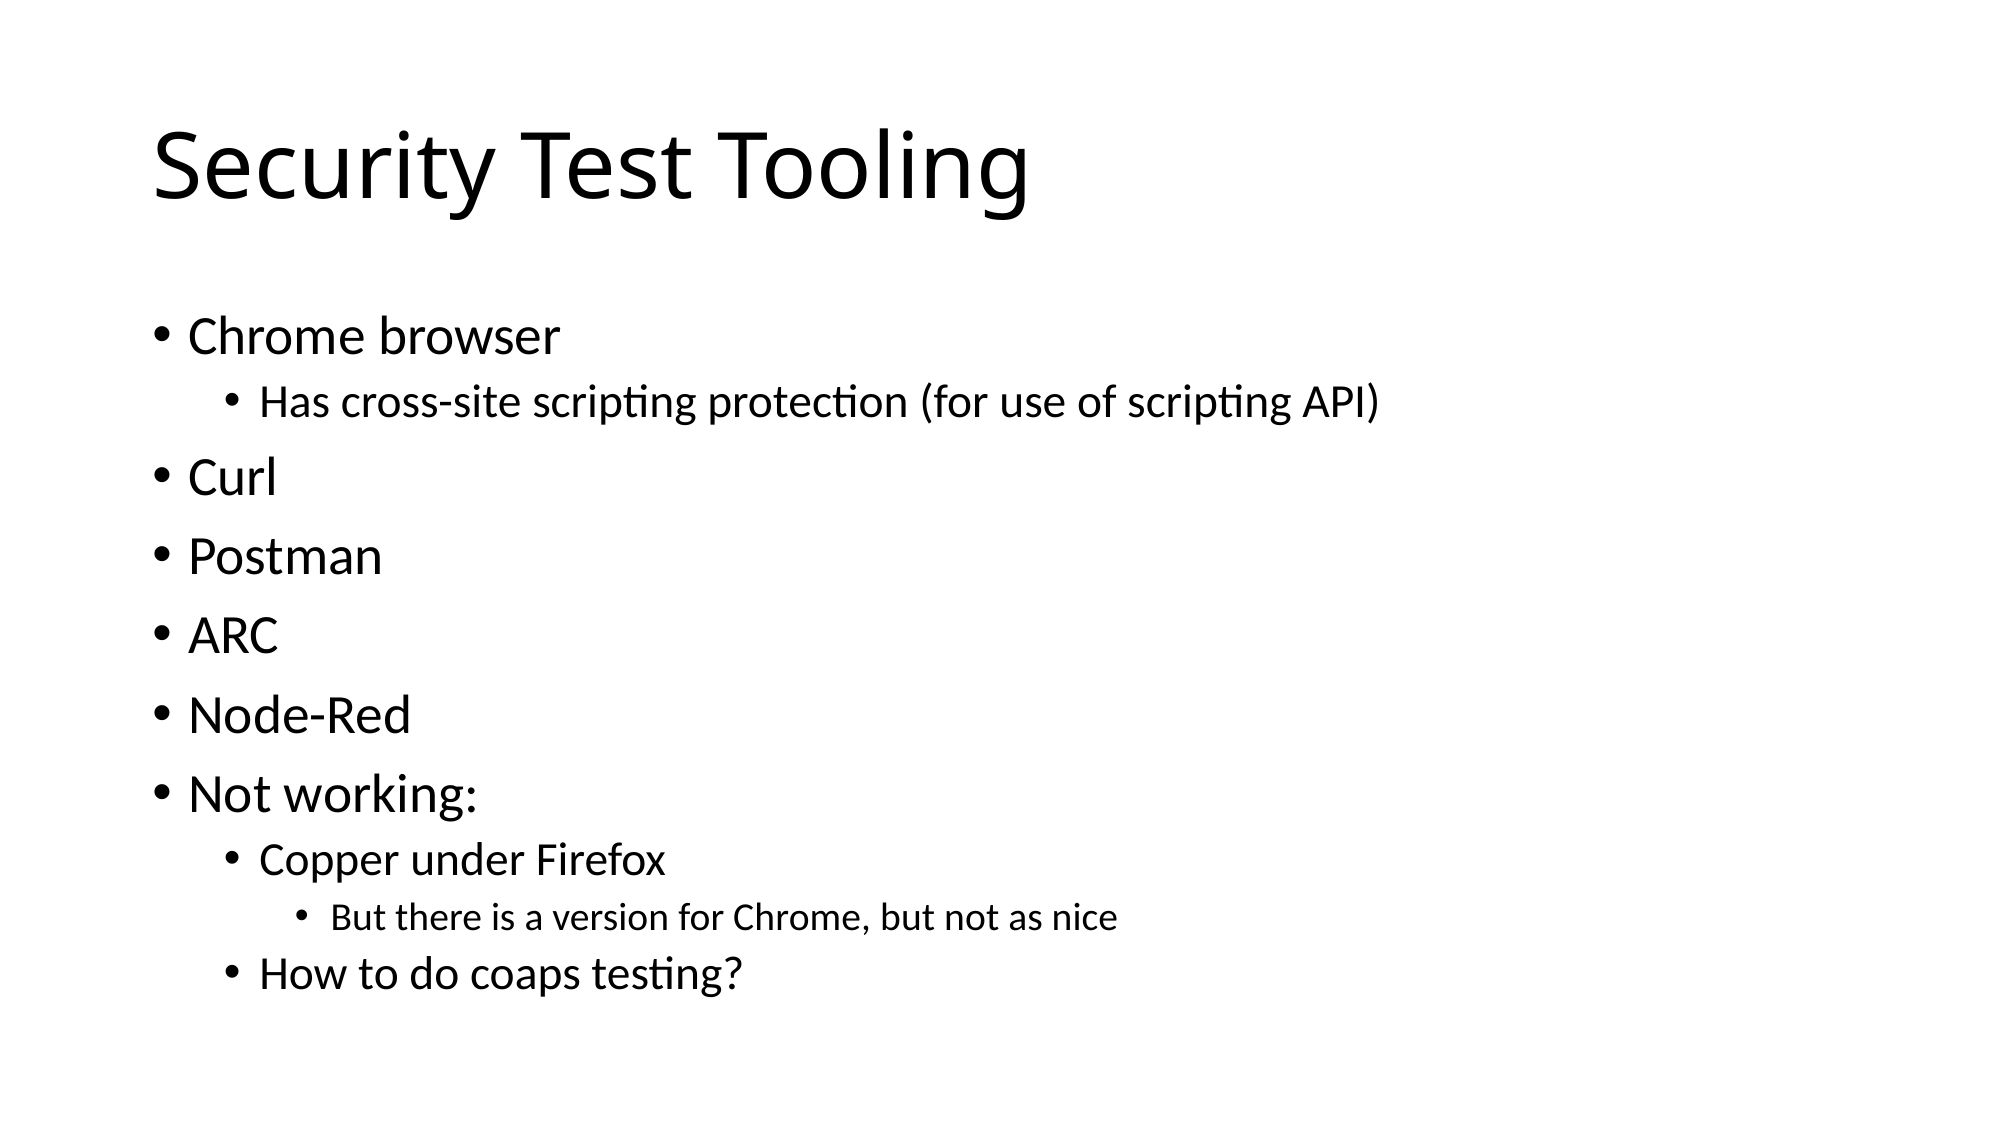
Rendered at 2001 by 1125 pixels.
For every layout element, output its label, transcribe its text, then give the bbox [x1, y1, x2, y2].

title Security Test Tooling [137, 59, 1863, 278]
list Chrome browser Has cross-site scripting protection (for use of scripting API) Curl Postman ARC Node-Red Not working: Copper under Firefox But there is a version for Chrome, but not as nice How to do coaps testing? [137, 299, 1863, 1014]
